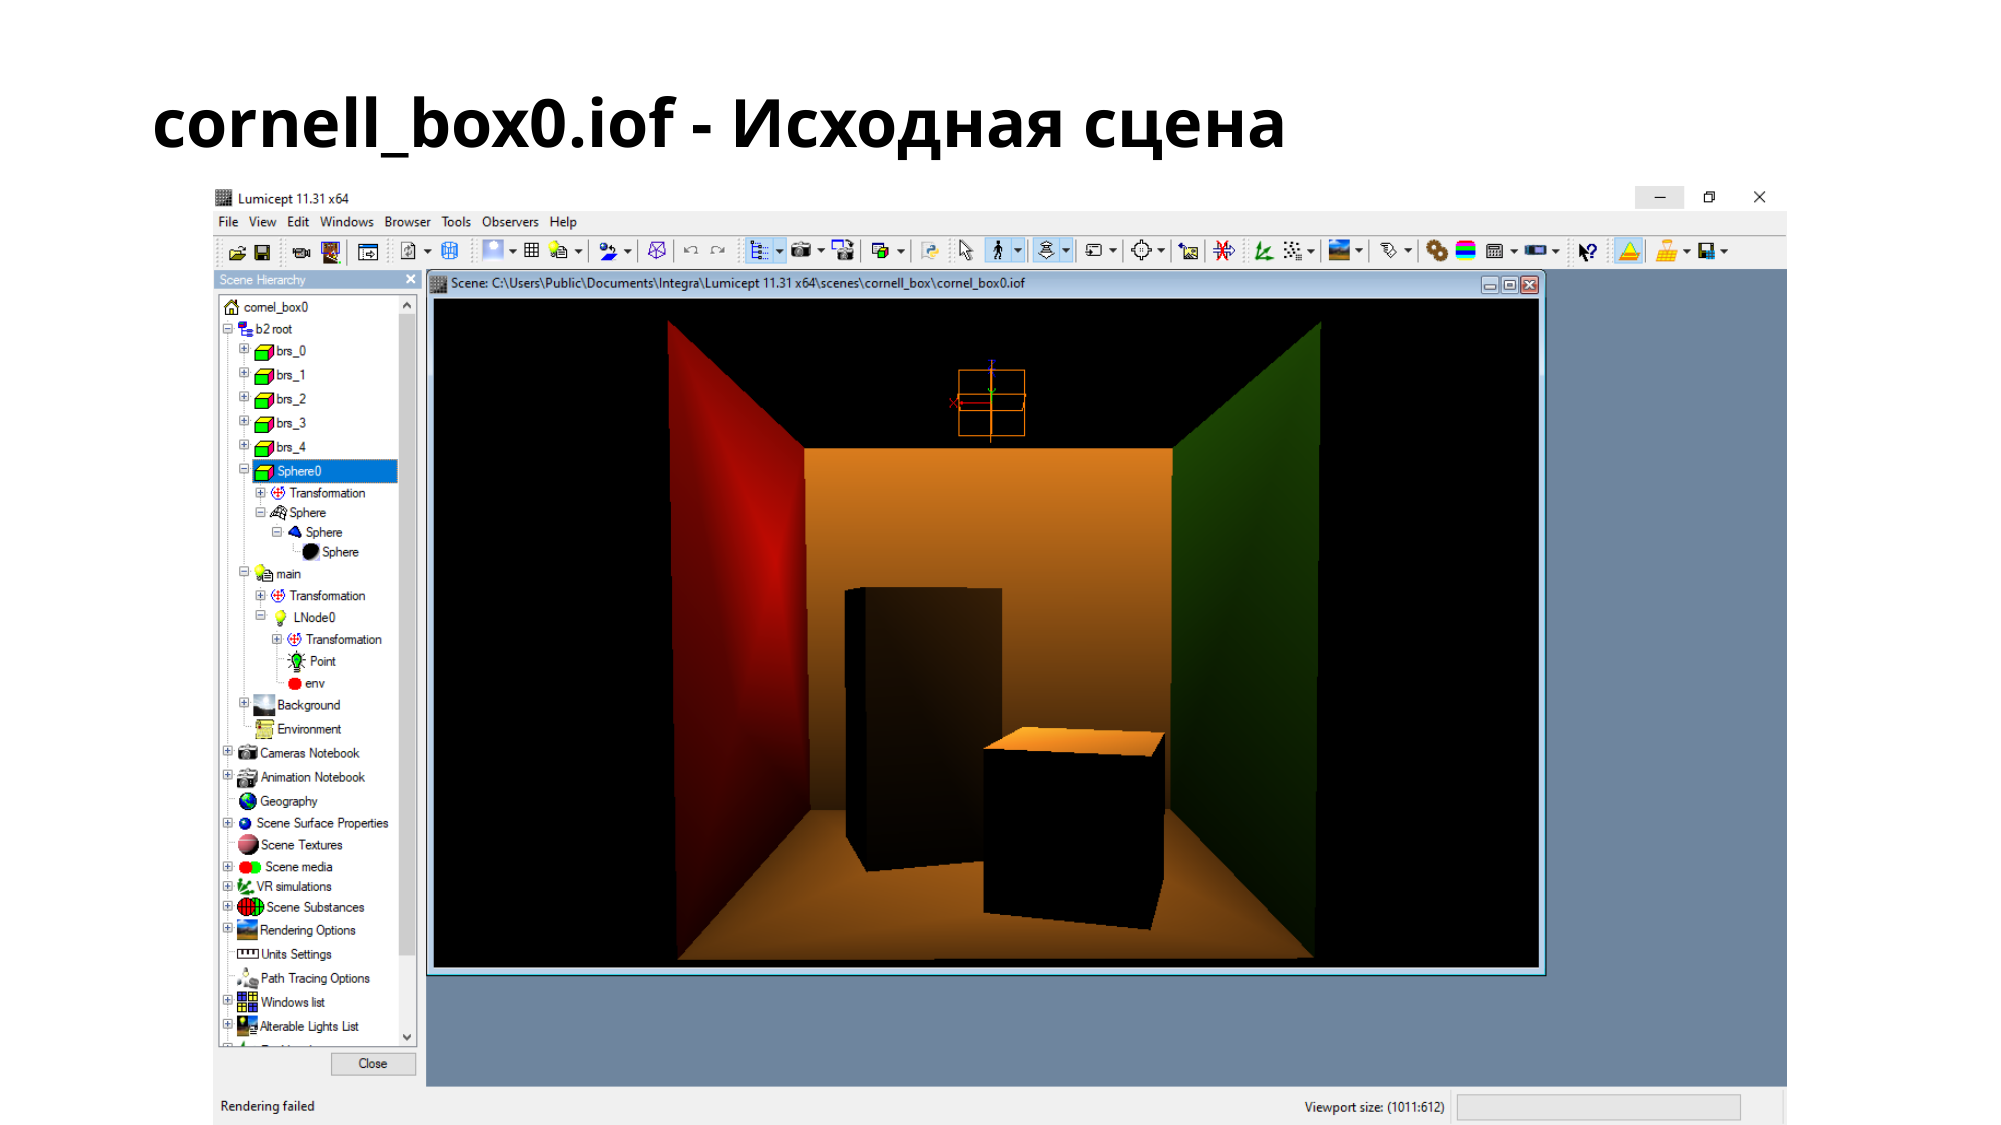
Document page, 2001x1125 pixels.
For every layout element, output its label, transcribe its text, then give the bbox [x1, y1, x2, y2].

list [213, 186, 1787, 1125]
title cornell_box0.iof - Исходная сцена [137, 17, 1863, 235]
